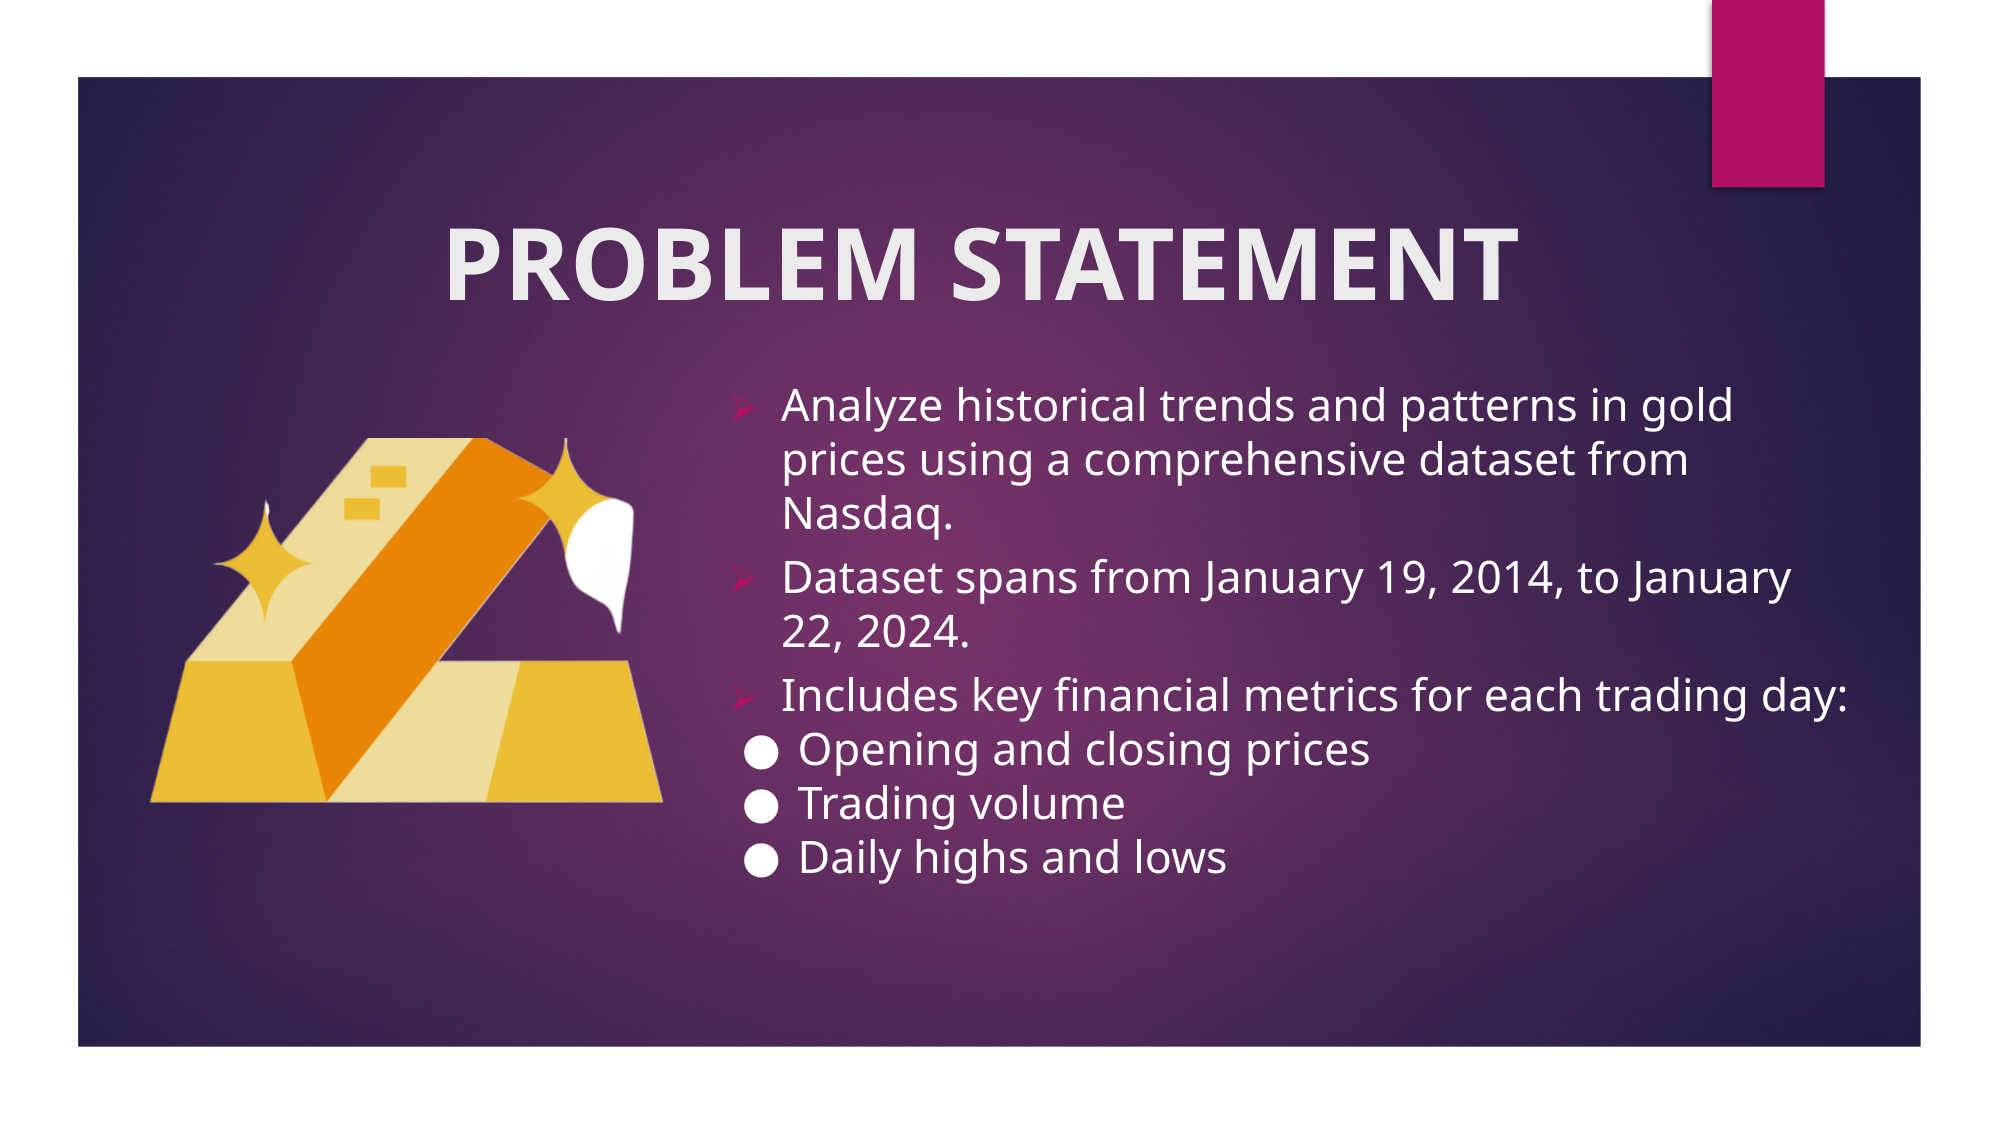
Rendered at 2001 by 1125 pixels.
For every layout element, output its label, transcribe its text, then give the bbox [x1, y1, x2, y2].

picture [79, 78, 1920, 1046]
subtitle Analyze historical trends and patterns in gold prices using a comprehensive dataset from Nasdaq. Dataset spans from January 19, 2014, to January 22, 2024. Includes key financial metrics for each trading day: Opening and closing prices Trading volume Daily highs and lows [715, 369, 1875, 948]
title PROBLEM STATEMENT [257, 66, 1706, 328]
